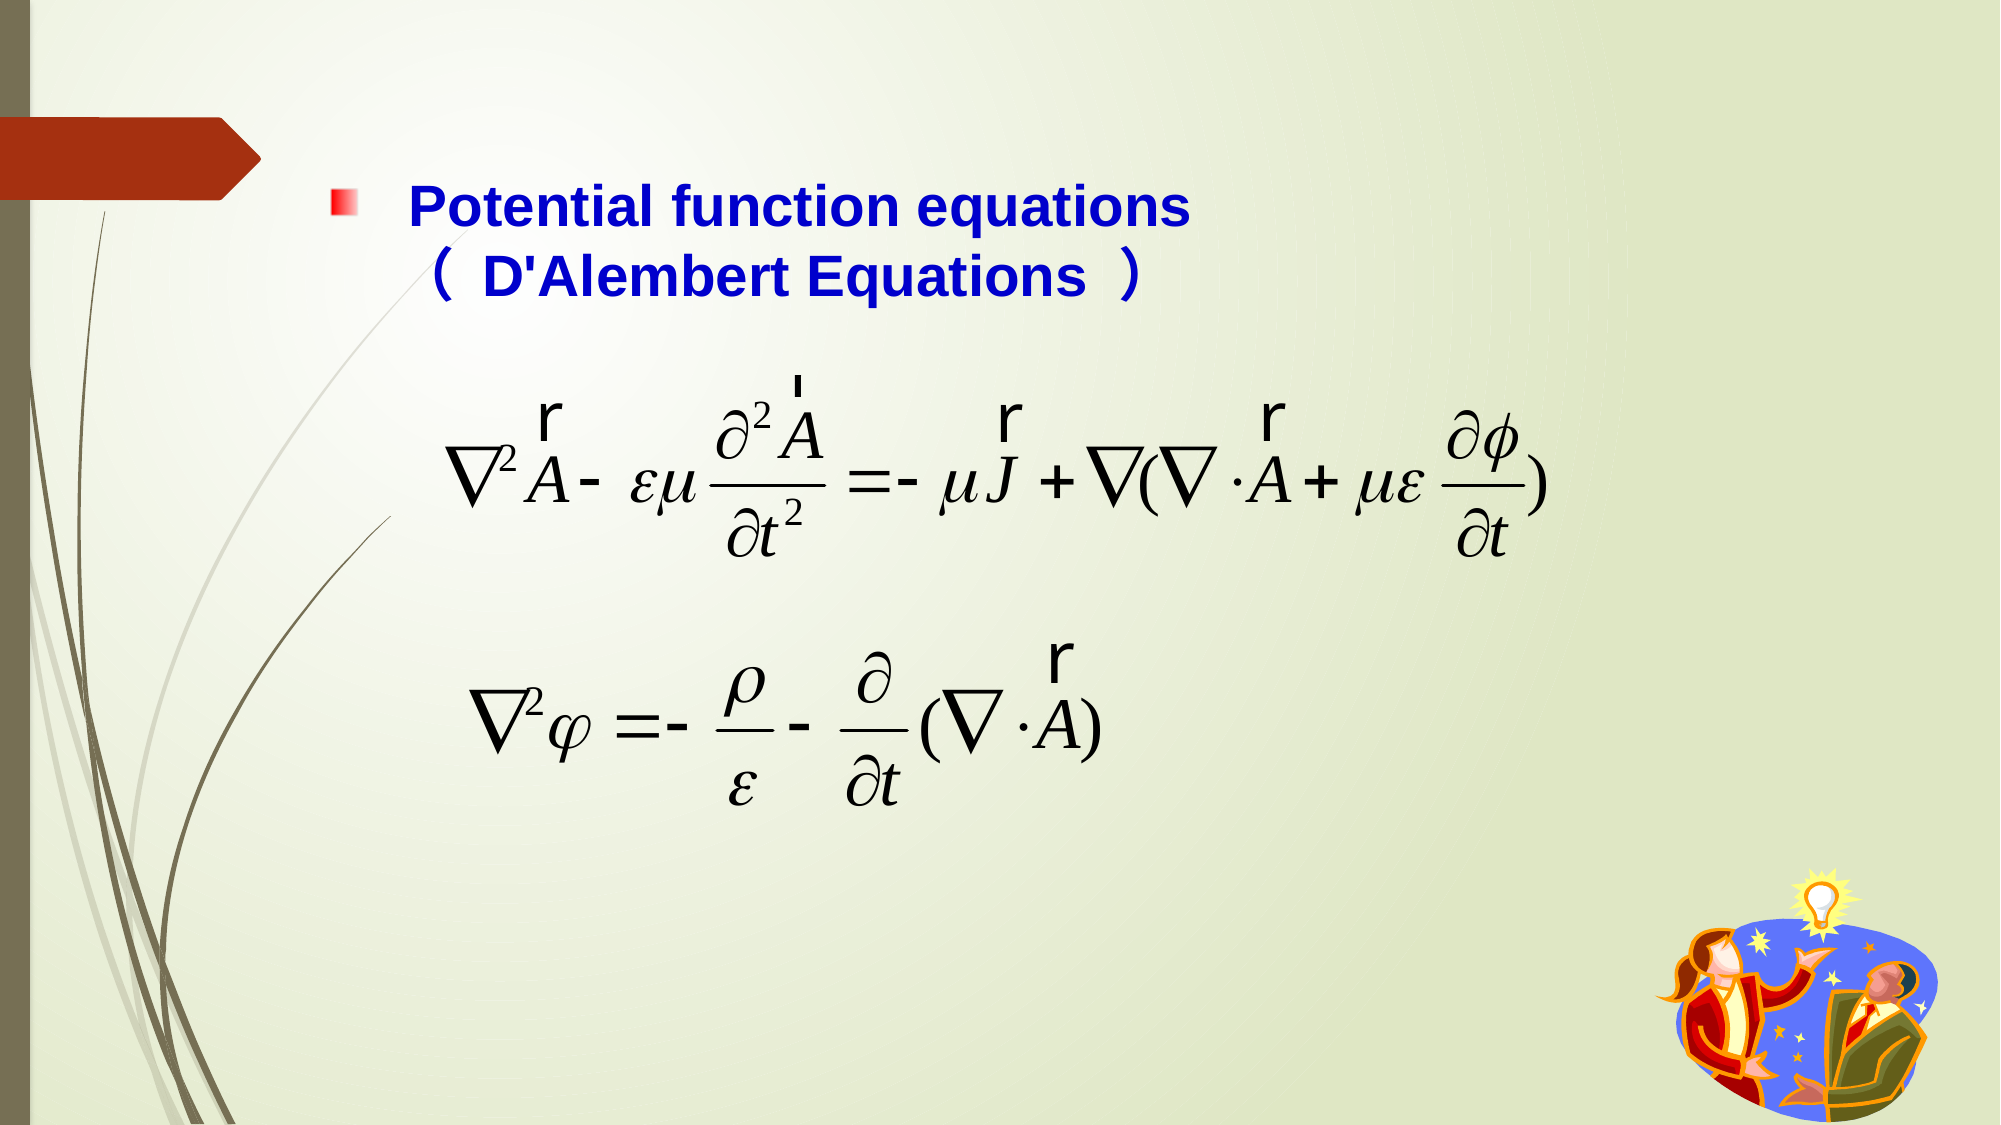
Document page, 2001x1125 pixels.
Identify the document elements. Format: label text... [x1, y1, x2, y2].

picture [1651, 864, 1942, 1125]
picture [329, 187, 361, 219]
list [437, 375, 1563, 573]
text_box Potential function equations （ D'Alembert Equations ） [314, 160, 1614, 316]
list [460, 632, 1116, 822]
